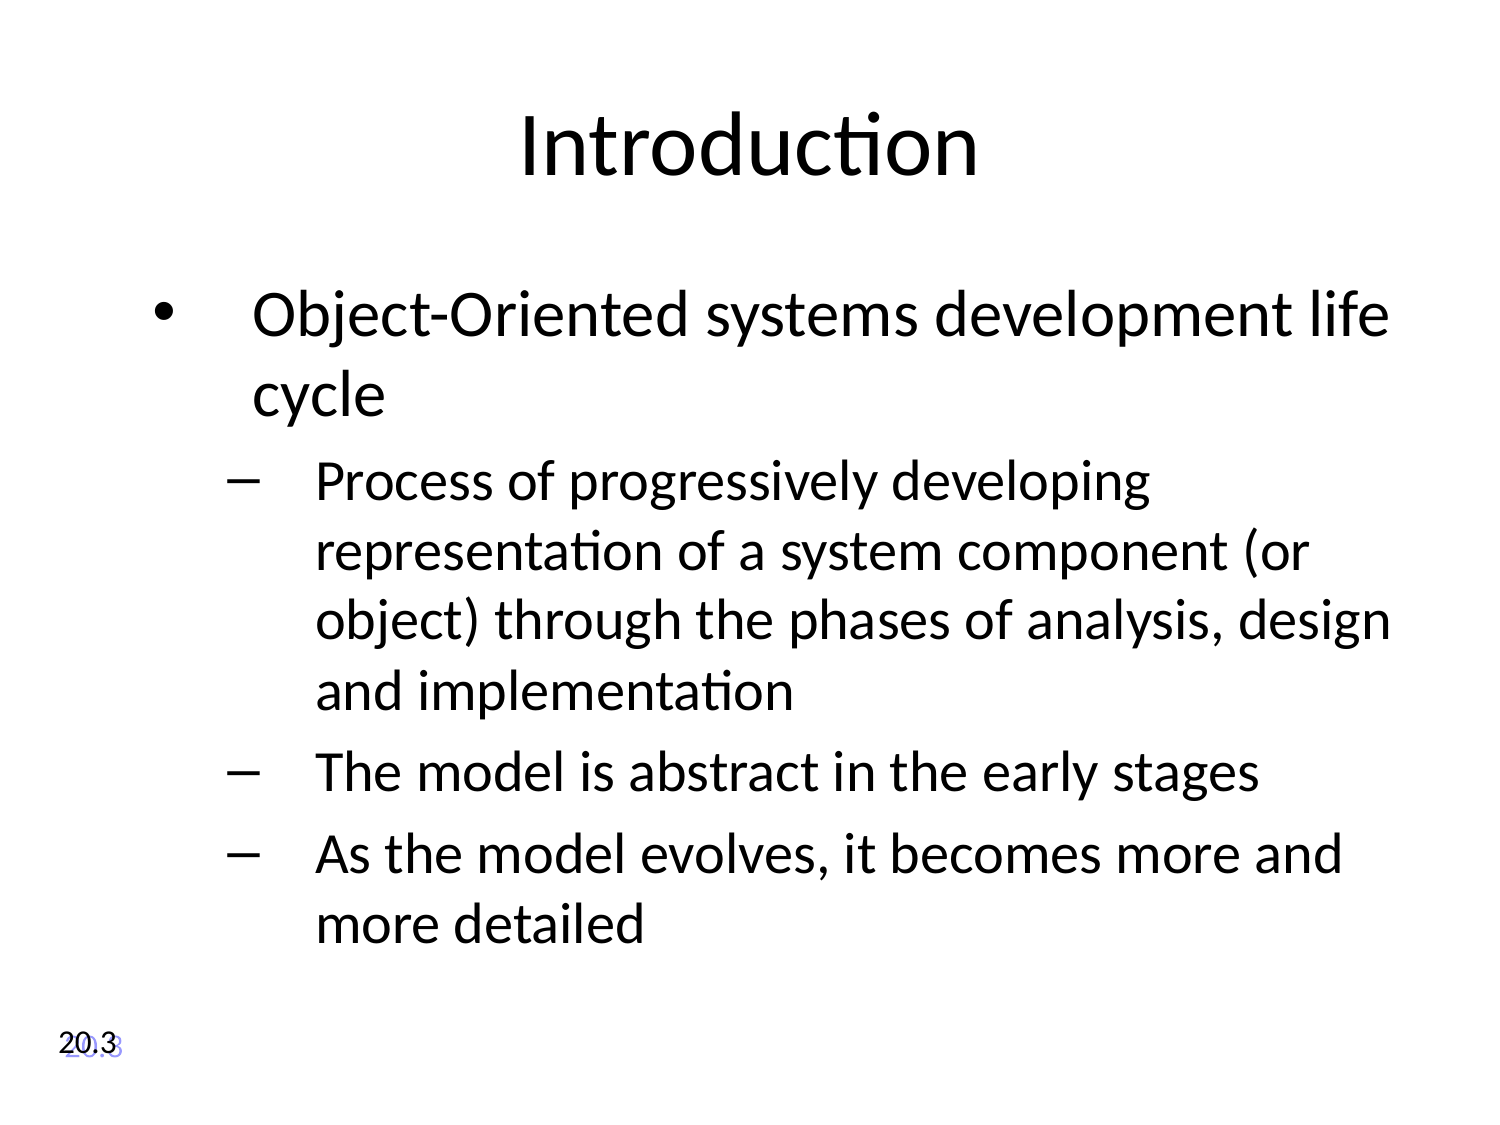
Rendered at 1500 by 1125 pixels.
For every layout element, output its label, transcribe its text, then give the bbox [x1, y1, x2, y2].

title Introduction [75, 45, 1425, 233]
text_box 20.3 [37, 1012, 138, 1107]
list Object-Oriented systems development life cycle Process of progressively developing representation of a system component (or object) through the phases of analysis, design and implementation The model is abstract in the early stages As the model evolves, it becomes more and more detailed [137, 262, 1413, 988]
